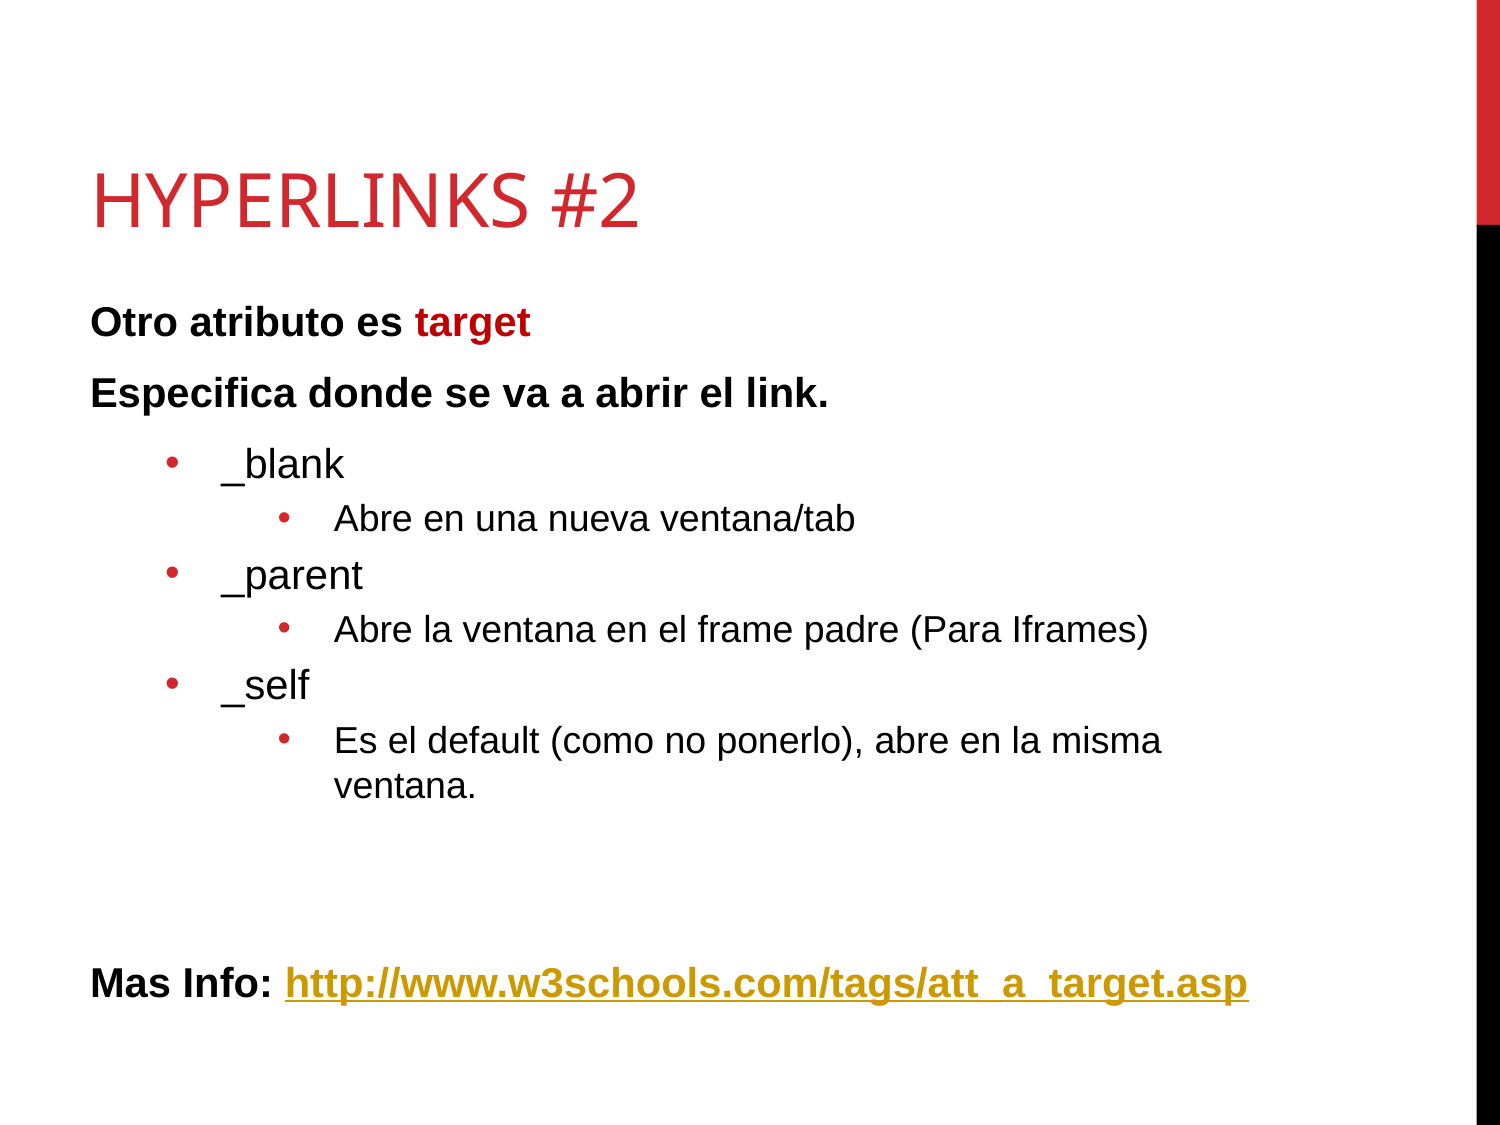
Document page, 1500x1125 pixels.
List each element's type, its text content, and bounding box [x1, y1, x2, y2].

title Hyperlinks #2 [75, 25, 1025, 250]
list Otro atributo es target Especifica donde se va a abrir el link. _blank Abre en una nueva ventana/tab _parent Abre la ventana en el frame padre (Para Iframes) _self Es el default (como no ponerlo), abre en la misma ventana. Mas Info: http://www.w3schools.com/tags/att_a_target.asp [75, 287, 1325, 1071]
